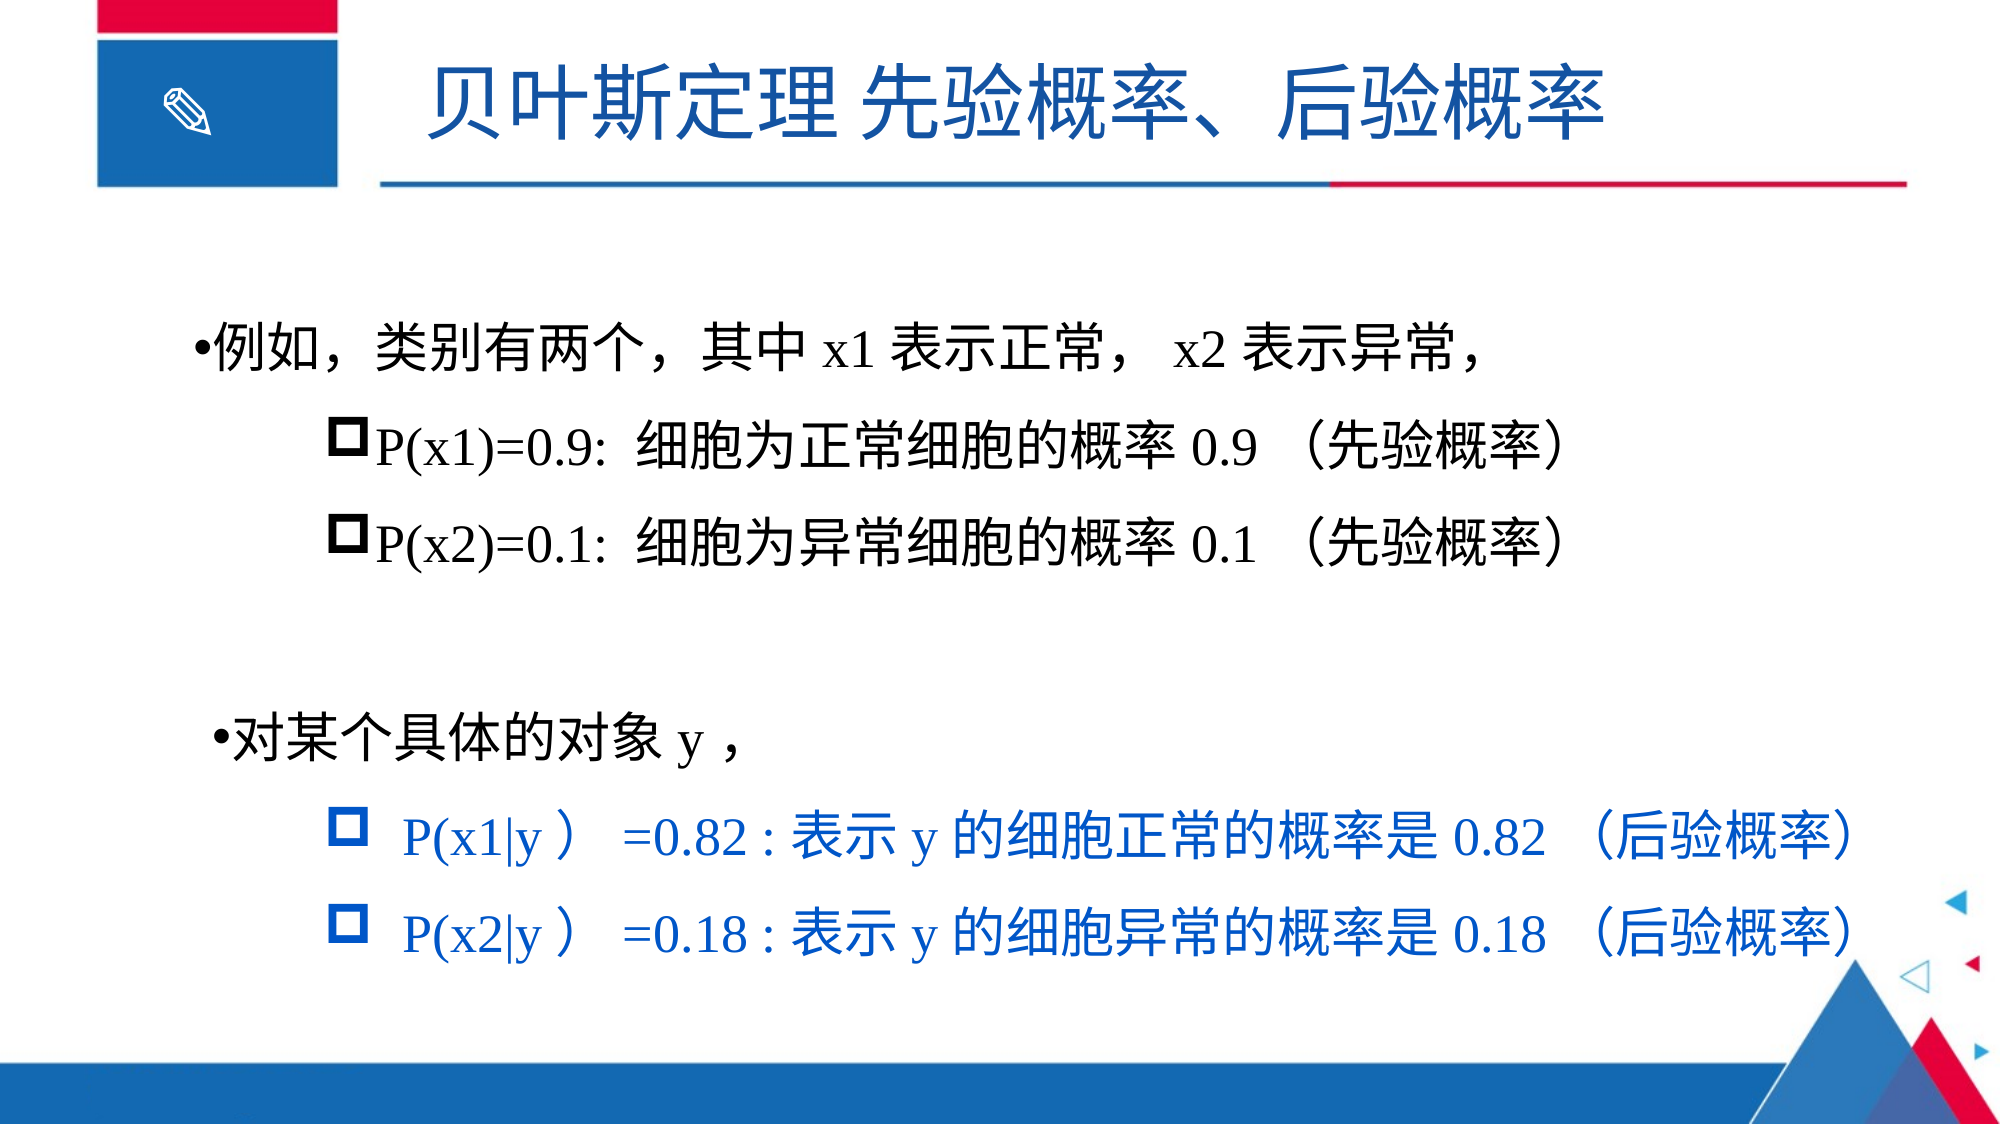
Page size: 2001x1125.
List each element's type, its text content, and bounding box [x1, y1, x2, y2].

list 例如，类别有两个，其中x1表示正常，x2表示异常， P(x1)=0.9: 细胞为正常细胞的概率0.9（先验概率） P(x2)=0.1: 细胞为异常细胞的概率0.1（先验概率） 对某个具体的对象y， P(x1|y）=0.82 :表示y的细胞正常的概率是0.82（后验概率） P(x2|y）=0.18 :表示y的细胞异常的概率是0.18（后验概率） [140, 273, 1915, 979]
text_box 贝叶斯定理 先验概率、后验概率 [409, 43, 1773, 158]
picture [0, 0, 2000, 1124]
